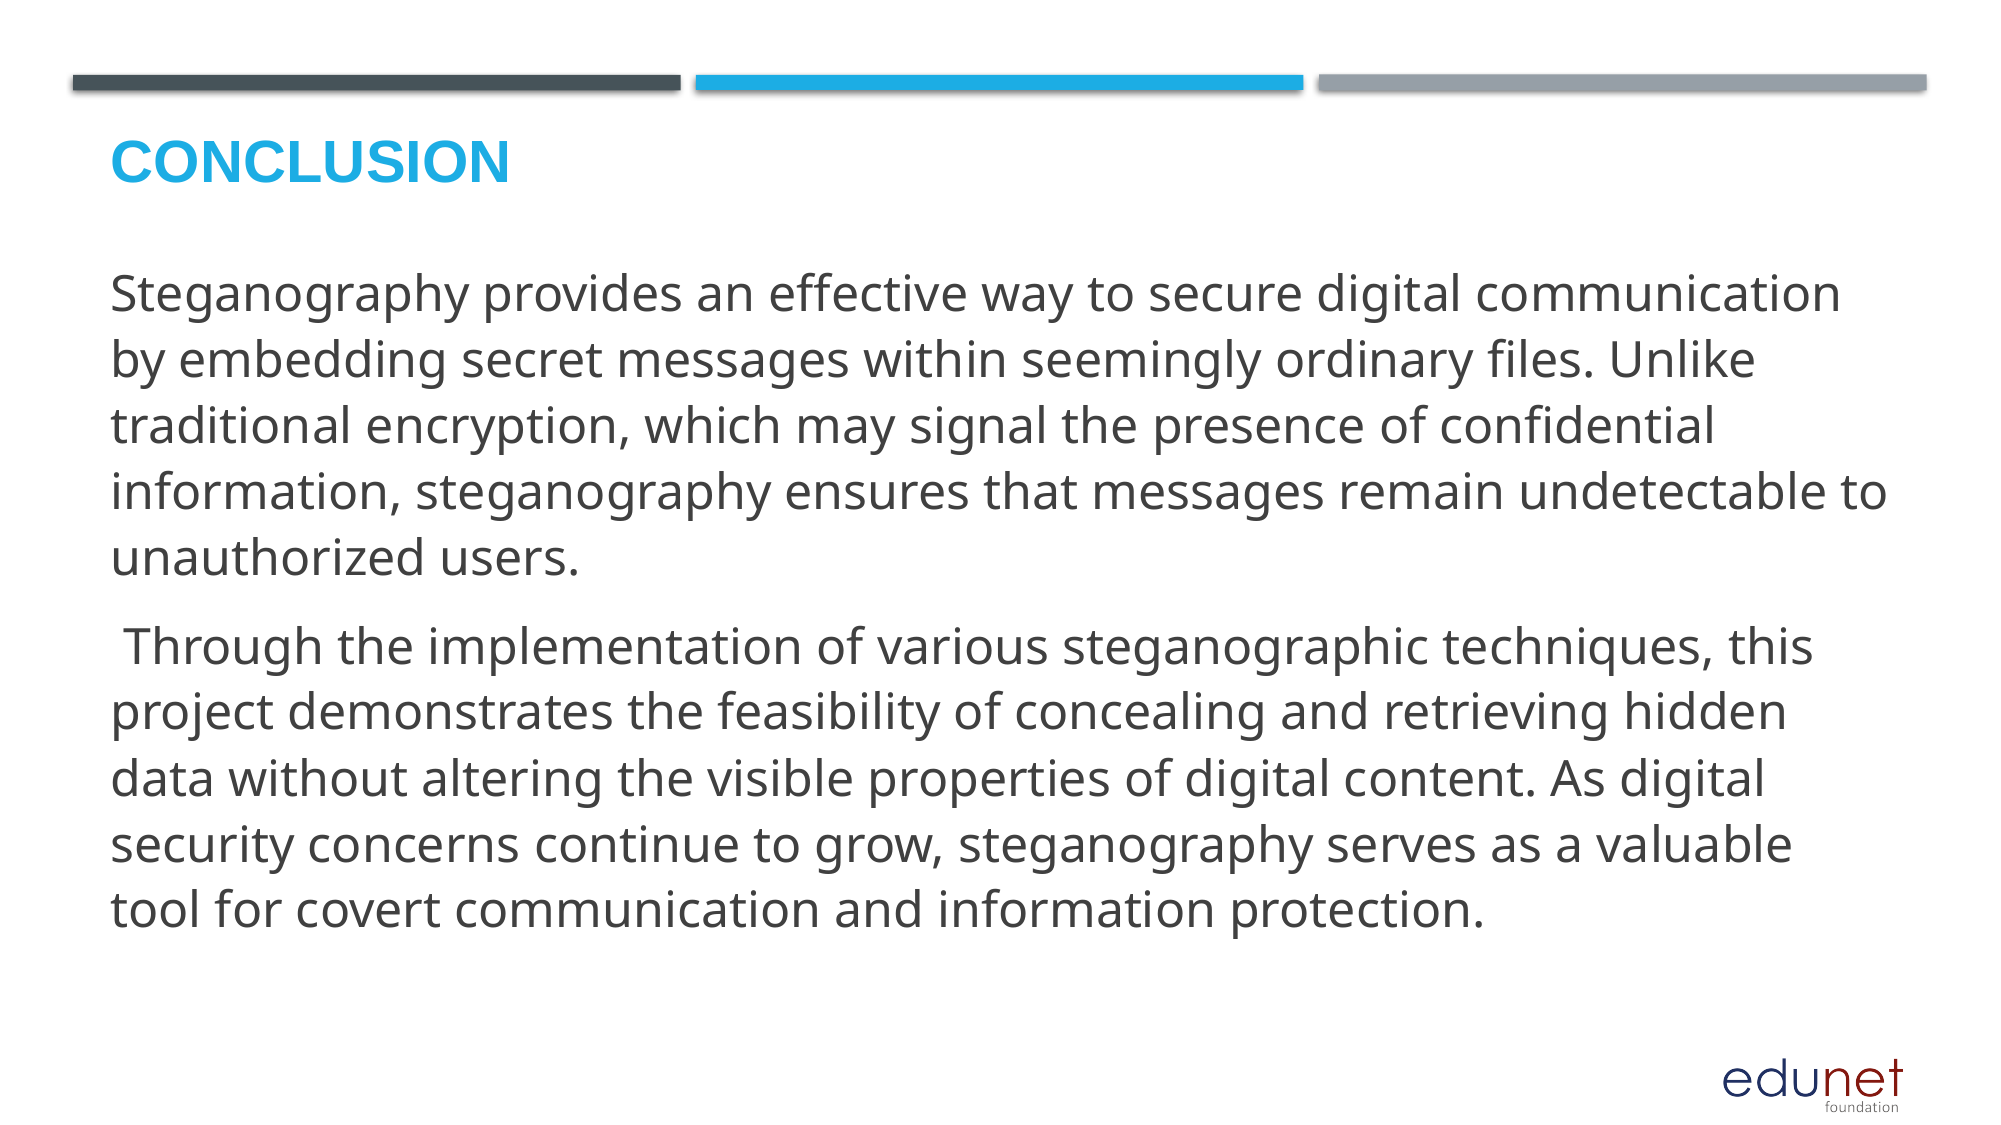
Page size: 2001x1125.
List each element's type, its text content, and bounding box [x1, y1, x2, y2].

list Steganography provides an effective way to secure digital communication by embedding secret messages within seemingly ordinary files. Unlike traditional encryption, which may signal the presence of confidential information, steganography ensures that messages remain undetectable to unauthorized users. Through the implementation of various steganographic techniques, this project demonstrates the feasibility of concealing and retrieving hidden data without altering the visible properties of digital content. As digital security concerns continue to grow, steganography serves as a valuable tool for covert communication and information protection. [95, 213, 1905, 981]
picture [1719, 1056, 1905, 1116]
title Conclusion [95, 115, 1905, 203]
